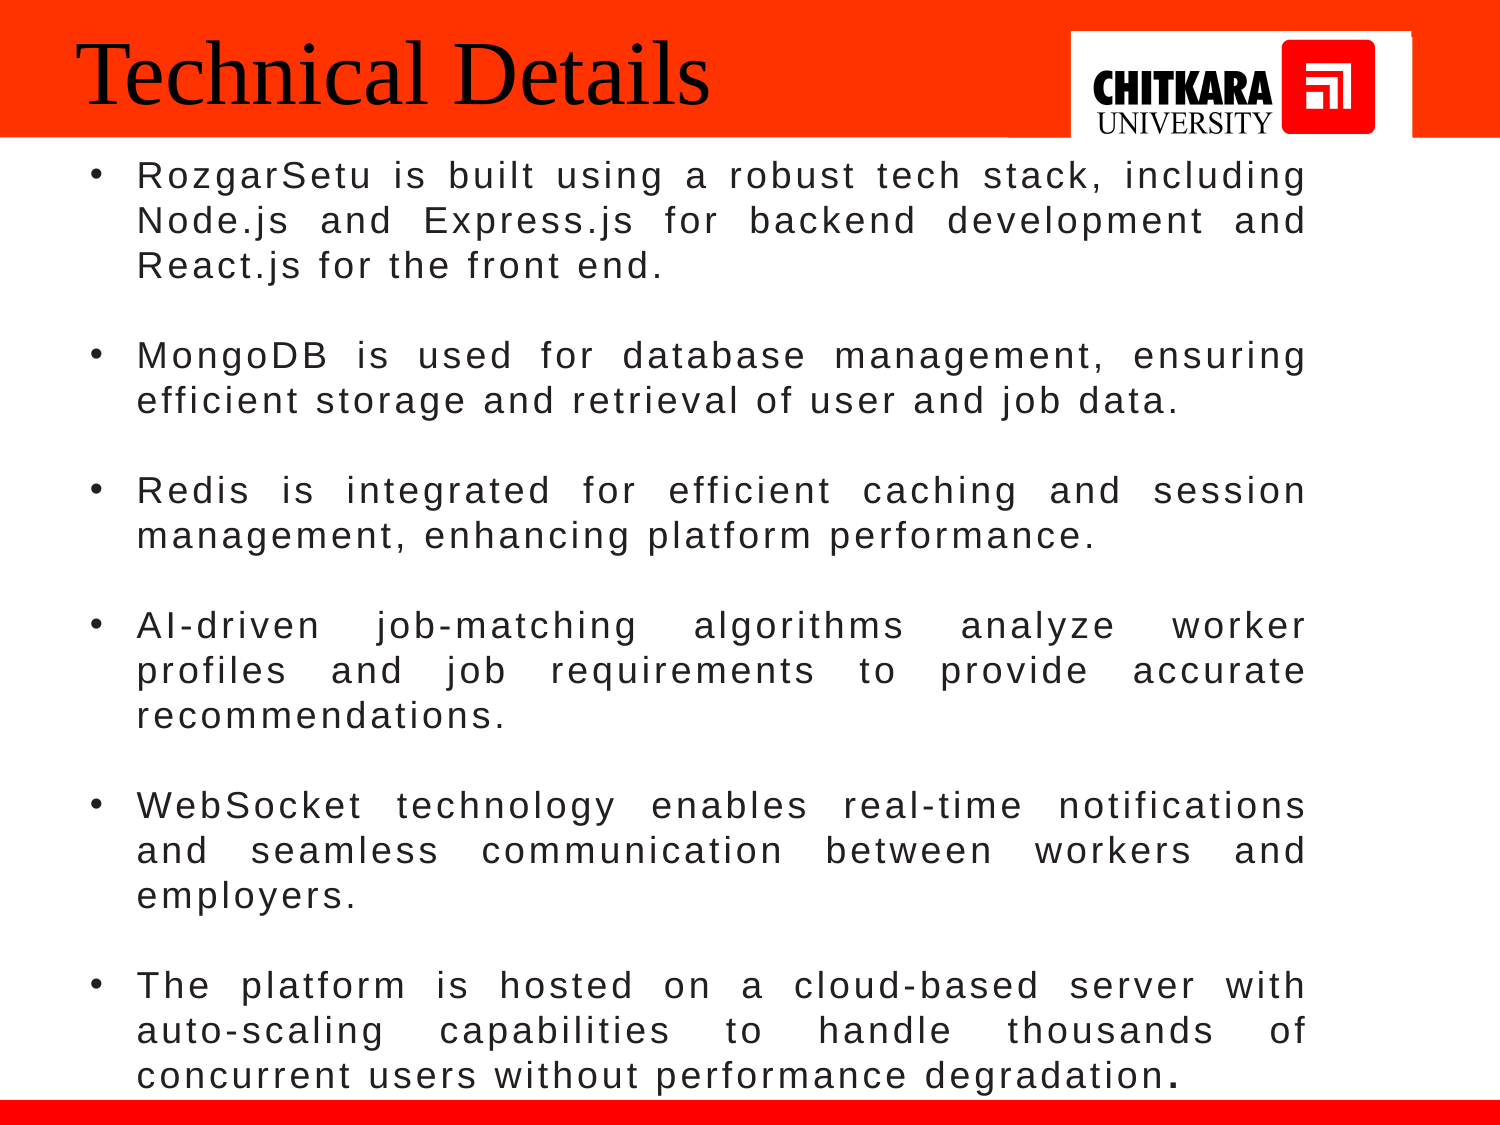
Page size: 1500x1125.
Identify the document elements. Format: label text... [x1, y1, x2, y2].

picture [1074, 37, 1390, 138]
title Technical Details [75, 0, 975, 143]
text_box RozgarSetu is built using a robust tech stack, including Node.js and Express.js for backend development and React.js for the front end. MongoDB is used for database management, ensuring efficient storage and retrieval of user and job data. Redis is integrated for efficient caching and session management, enhancing platform performance. AI-driven job-matching algorithms analyze worker profiles and job requirements to provide accurate recommendations. WebSocket technology enables real-time notifications and seamless communication between workers and employers. The platform is hosted on a cloud-based server with auto-scaling capabilities to handle thousands of concurrent users without performance degradation. [74, 143, 1326, 1104]
